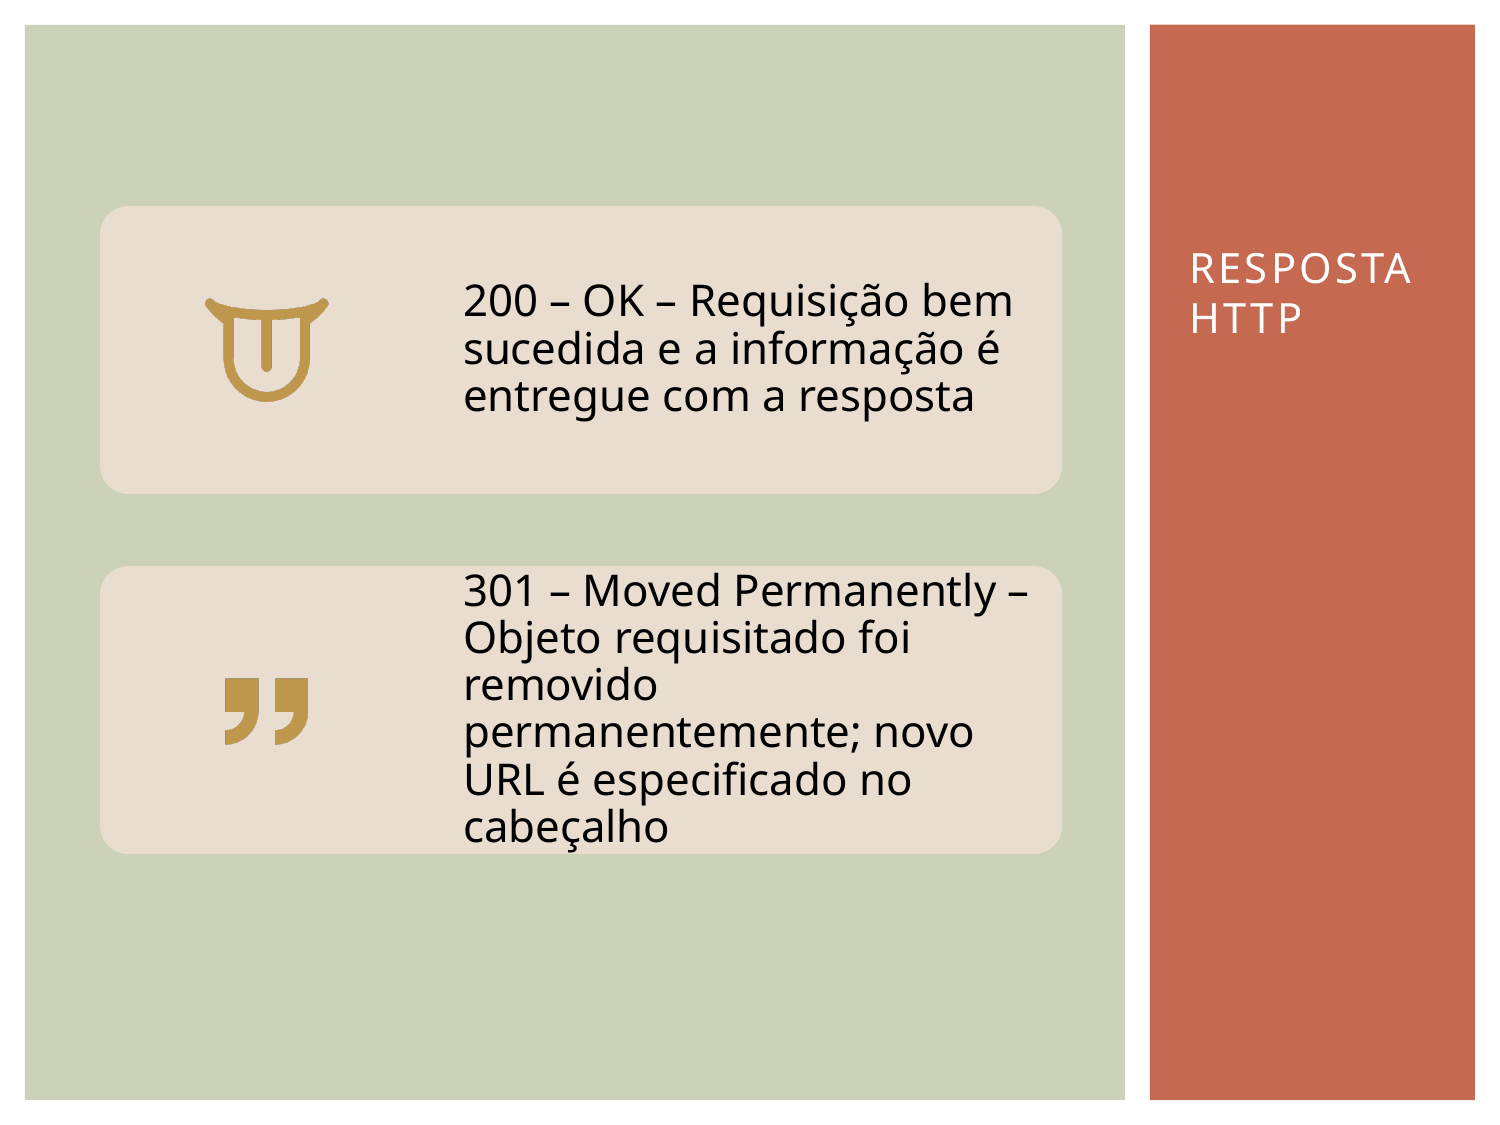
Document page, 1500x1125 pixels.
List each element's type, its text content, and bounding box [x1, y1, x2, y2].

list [99, 49, 1063, 1011]
title RESPOSTA HTTP [1174, 75, 1450, 350]
